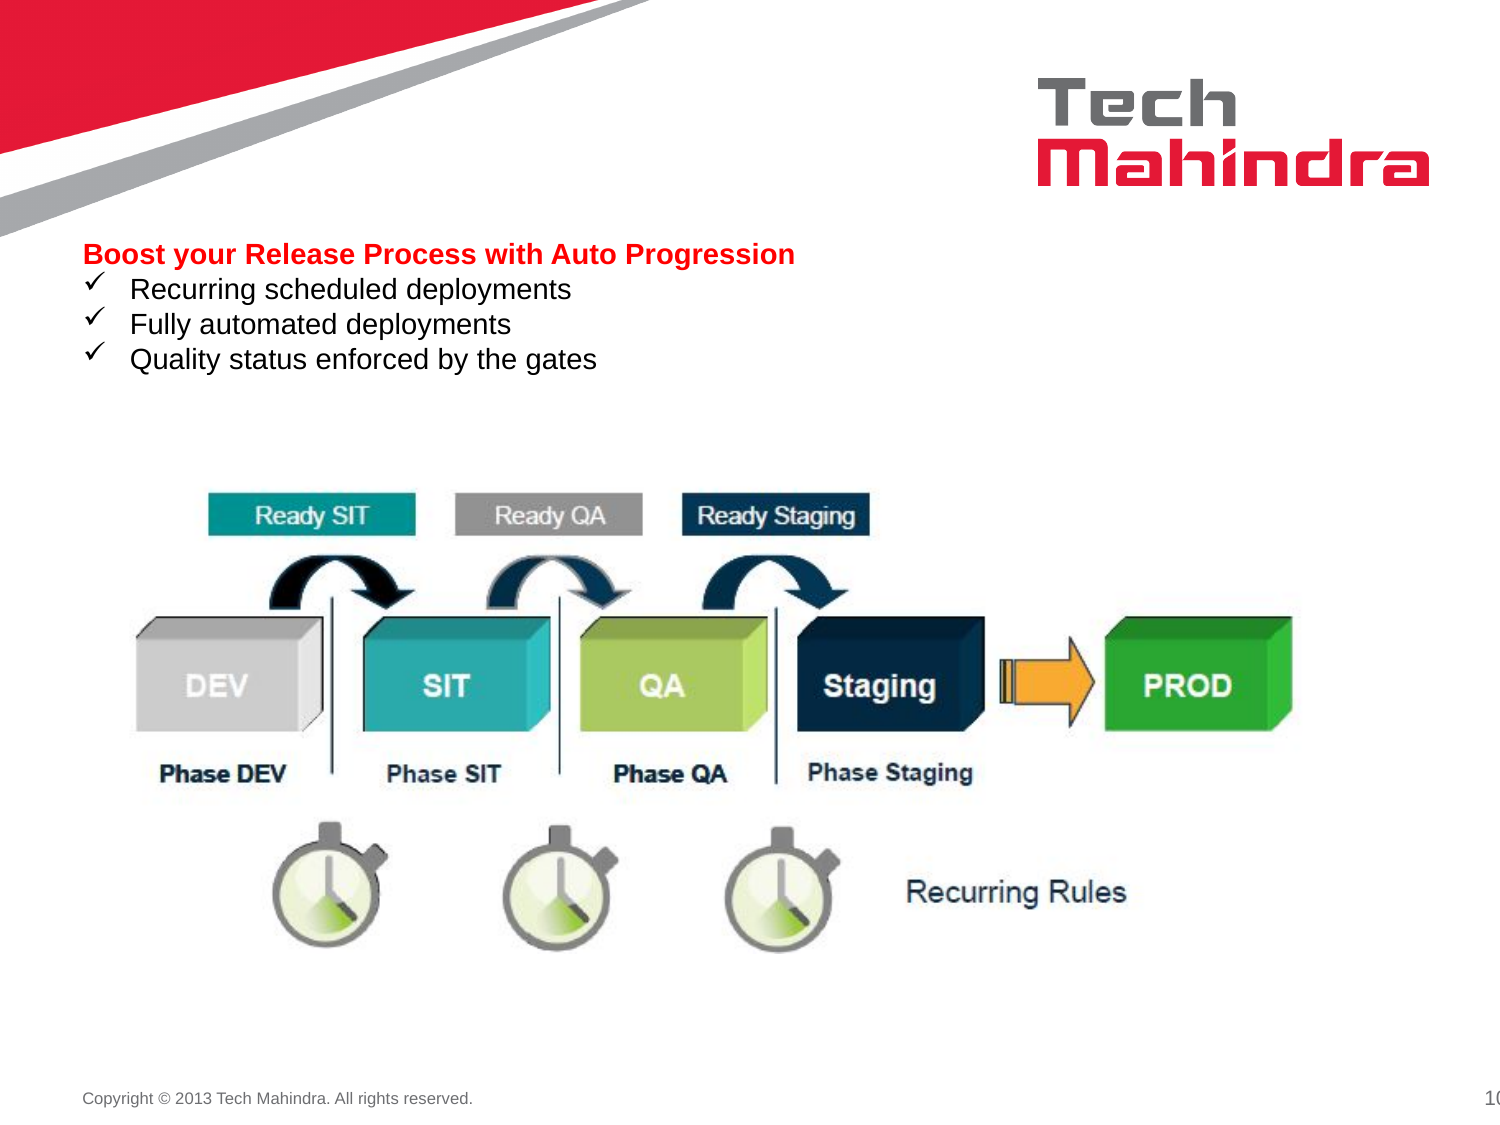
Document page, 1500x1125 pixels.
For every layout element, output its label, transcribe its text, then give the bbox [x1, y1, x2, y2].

picture [0, 0, 652, 237]
picture [1038, 78, 1429, 186]
text_box Boost your Release Process with Auto Progression Recurring scheduled deployments Fully automated deployments Quality status enforced by the gates [82, 218, 1333, 376]
picture [64, 462, 1352, 955]
